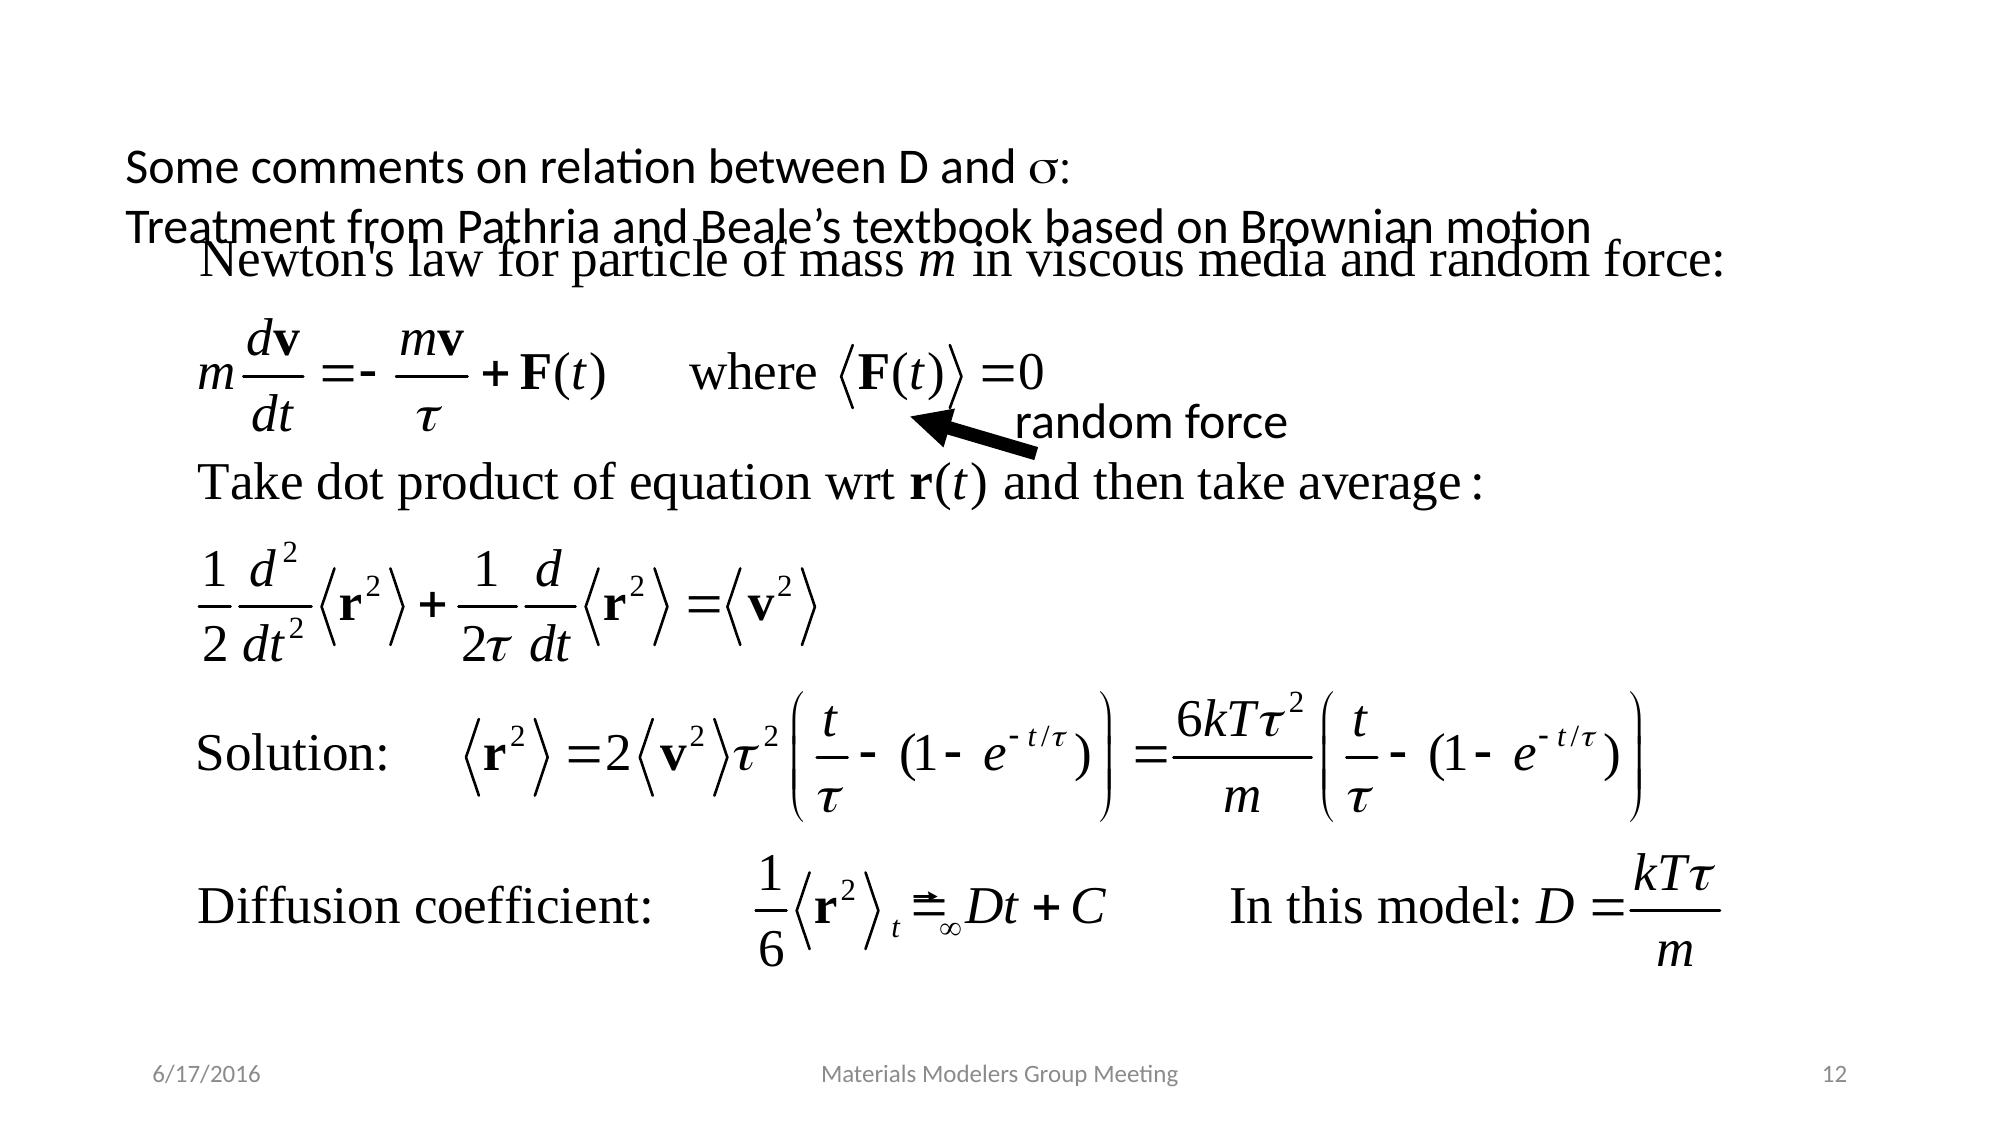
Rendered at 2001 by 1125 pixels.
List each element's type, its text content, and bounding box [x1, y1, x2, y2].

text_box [910, 416, 1037, 454]
footer Materials Modelers Group Meeting [662, 1042, 1338, 1103]
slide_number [137, 1042, 588, 1103]
text_box Some comments on relation between D and s: Treatment from Pathria and Beale’s textbook based on Brownian motion [110, 126, 1766, 261]
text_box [192, 232, 1729, 976]
slide_number 12 [1412, 1042, 1863, 1103]
